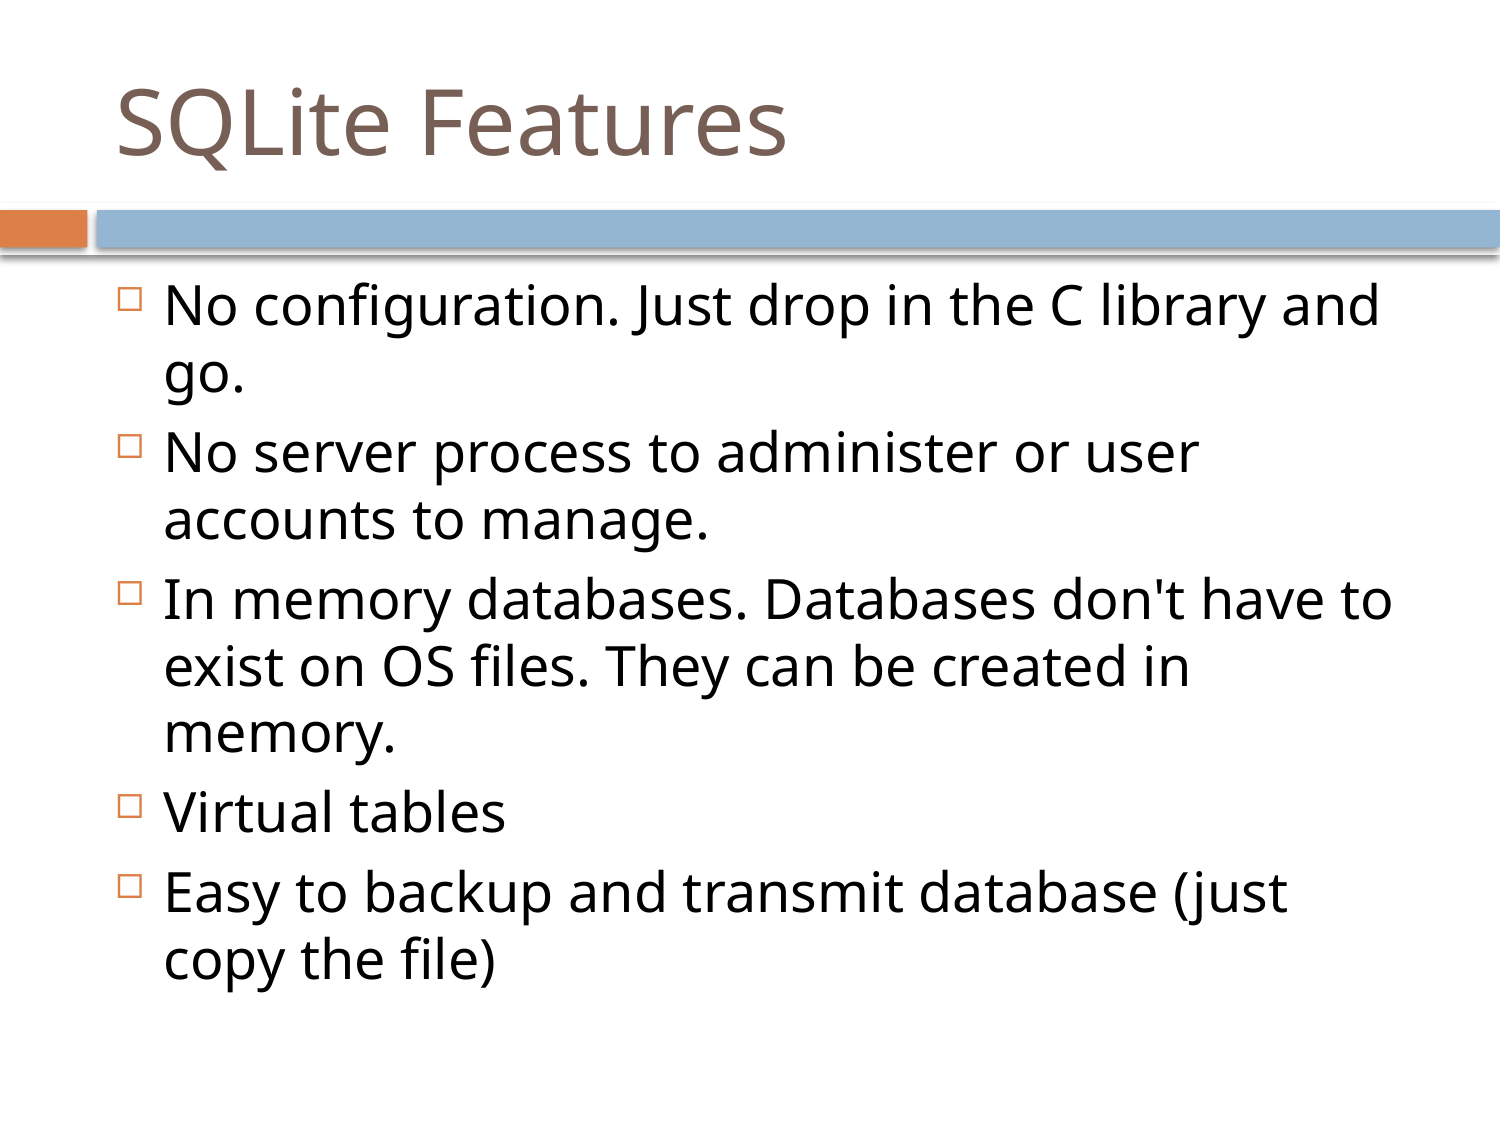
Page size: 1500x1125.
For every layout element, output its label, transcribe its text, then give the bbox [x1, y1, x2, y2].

list No configuration. Just drop in the C library and go. No server process to administer or user accounts to manage. In memory databases. Databases don't have to exist on OS files. They can be created in memory. Virtual tables Easy to backup and transmit database (just copy the file) [100, 262, 1438, 1000]
title SQLite Features [100, 37, 1438, 200]
